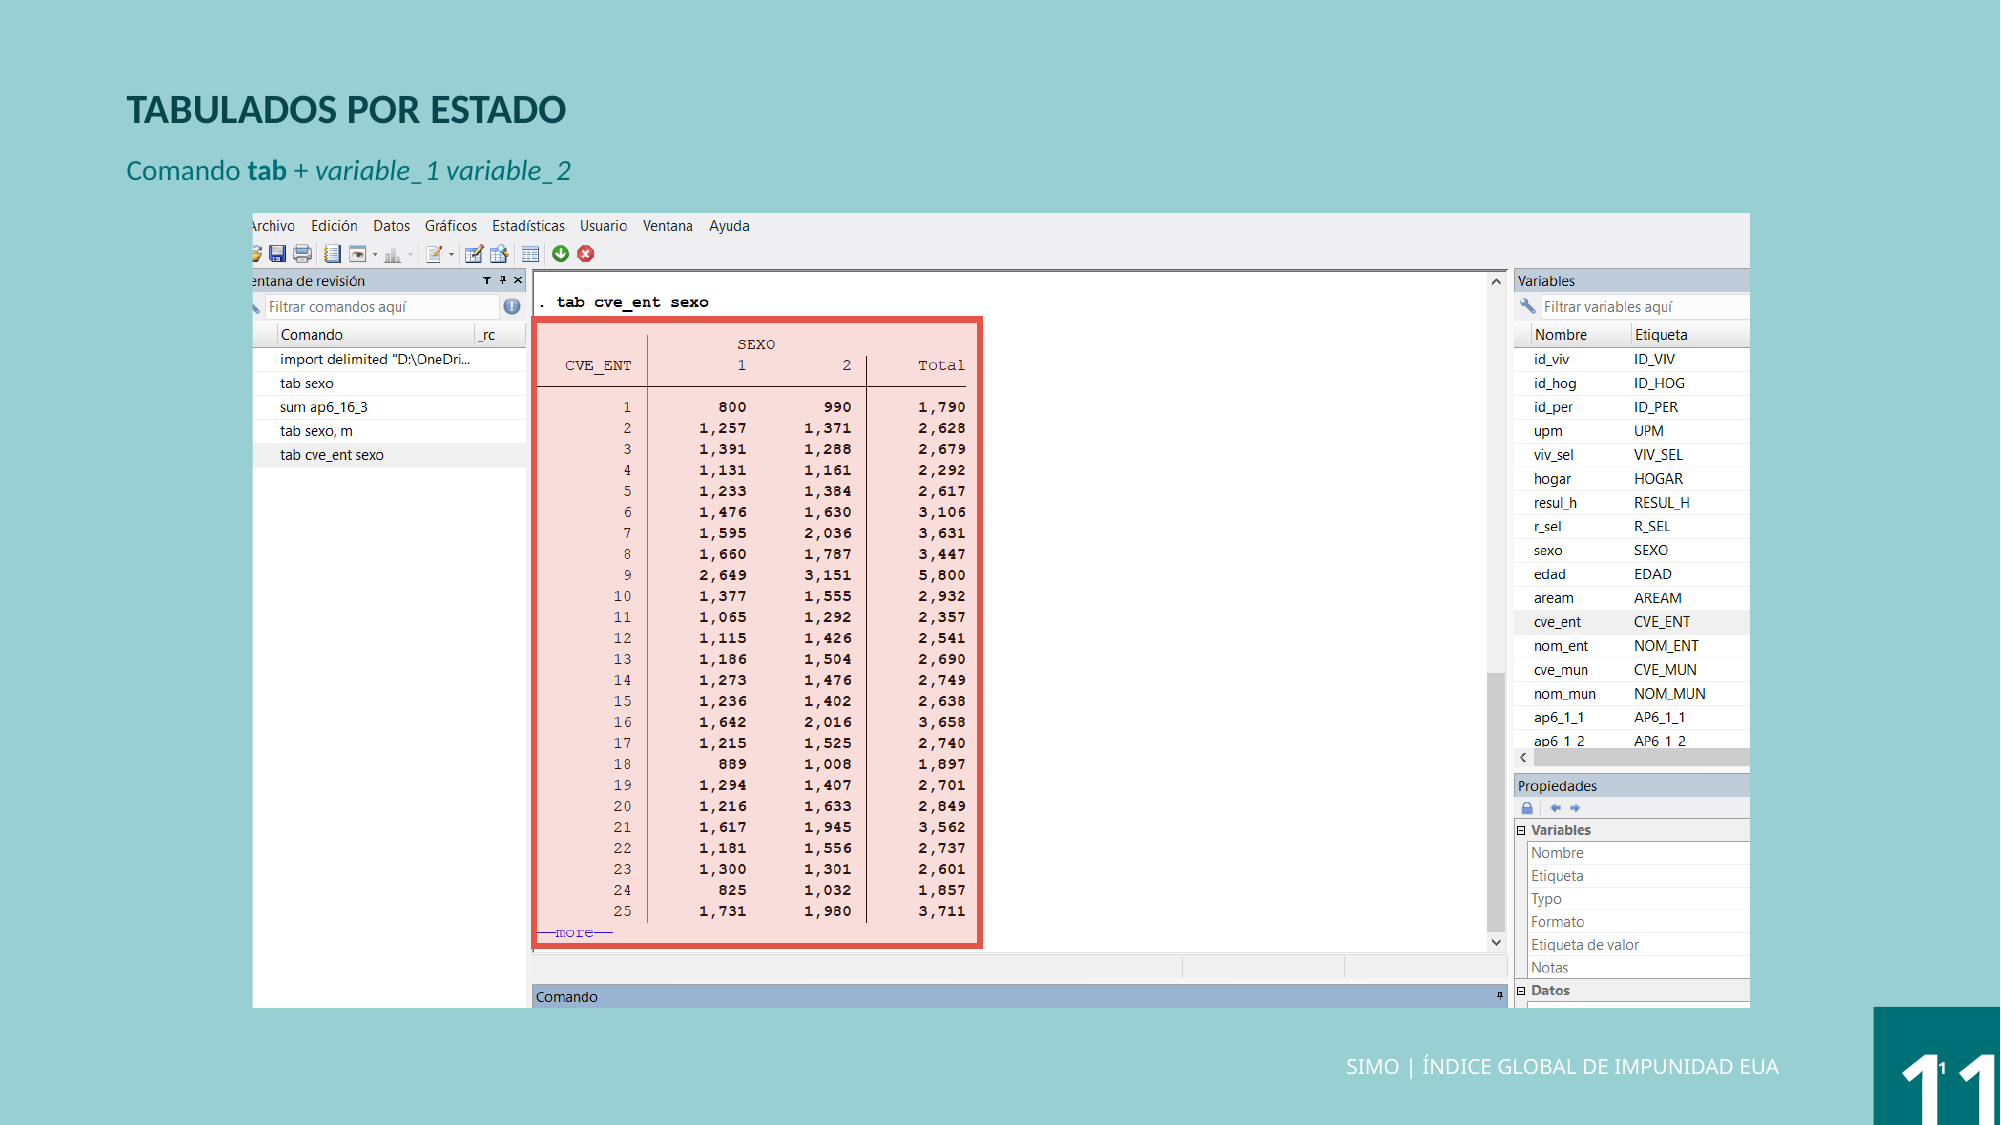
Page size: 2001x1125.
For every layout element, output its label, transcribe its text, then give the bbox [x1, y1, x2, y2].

text_box Comando tab + variable_1 variable_2 [126, 144, 962, 187]
picture [252, 213, 1750, 1008]
text_box TABULADOS POR ESTADO [126, 74, 1129, 140]
